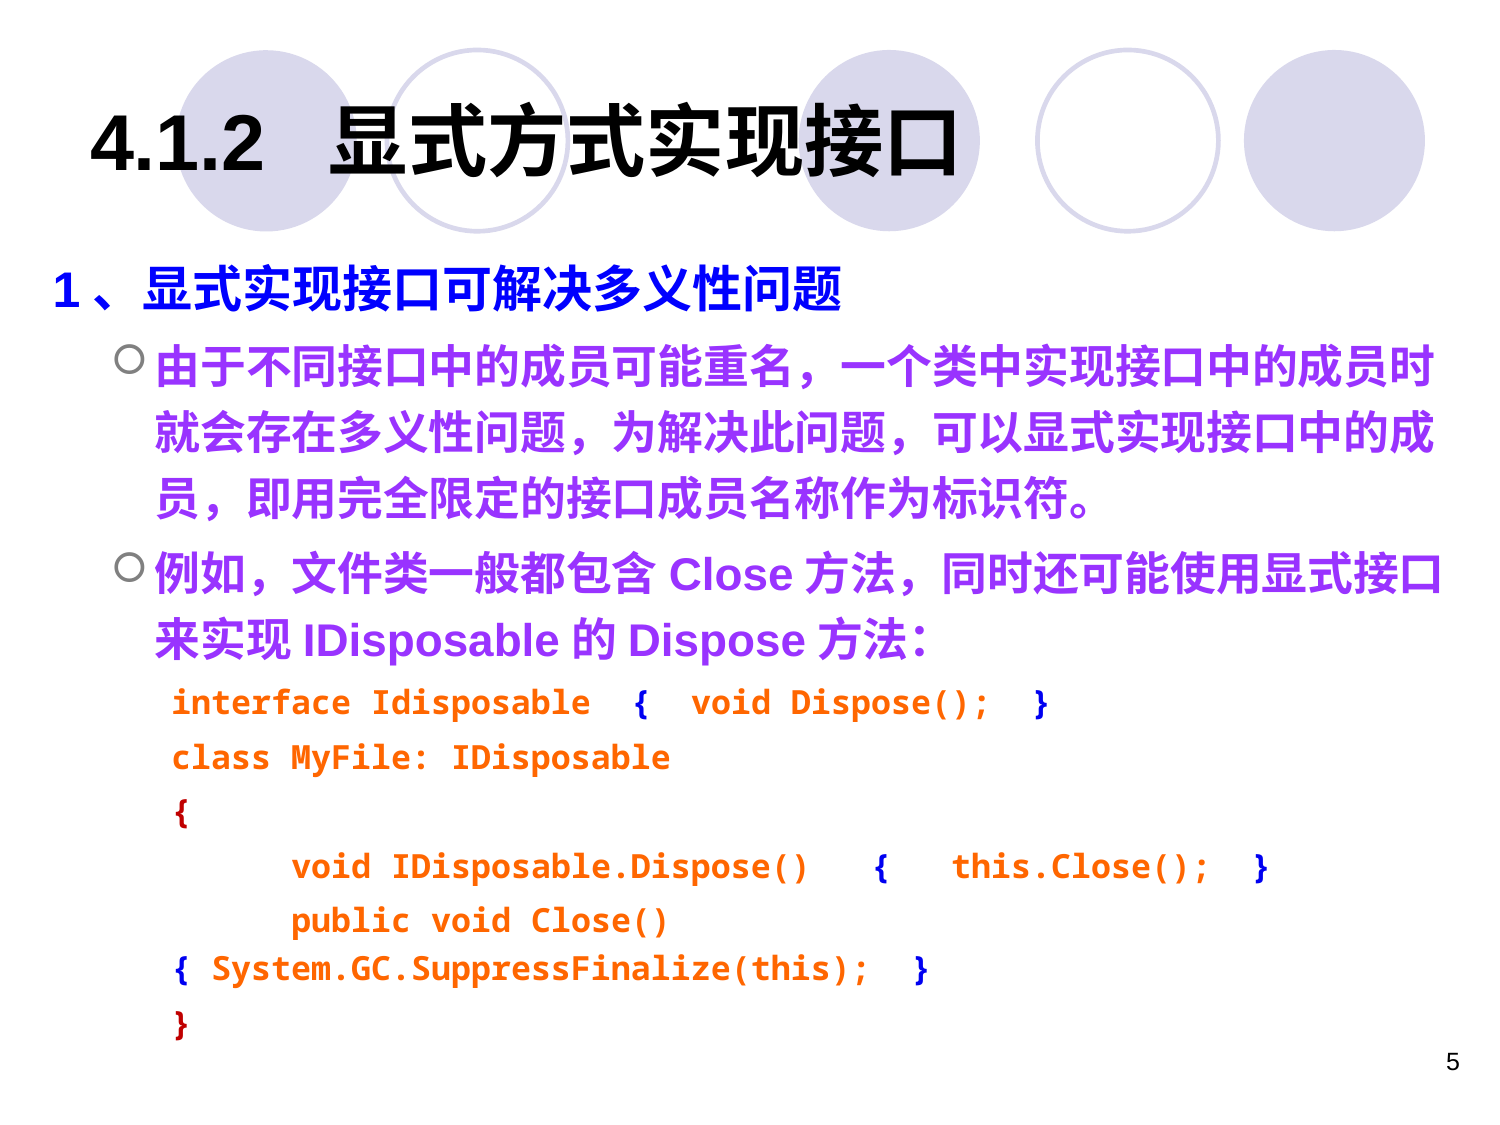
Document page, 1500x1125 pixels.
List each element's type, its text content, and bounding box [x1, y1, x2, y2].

slide_number 5 [1124, 1037, 1476, 1113]
title 4.1.2 显式方式实现接口 [75, 45, 1425, 233]
list 1、显式实现接口可解决多义性问题 由于不同接口中的成员可能重名，一个类中实现接口中的成员时就会存在多义性问题，为解决此问题，可以显式实现接口中的成员，即用完全限定的接口成员名称作为标识符。 例如，文件类一般都包含Close方法，同时还可能使用显式接口来实现IDisposable的Dispose方法： interface Idisposable { void Dispose(); } class MyFile: IDisposable { void IDisposable.Dispose() { this.Close(); } public void Close() { System.GC.SuppressFinalize(this); } } [37, 237, 1475, 1038]
